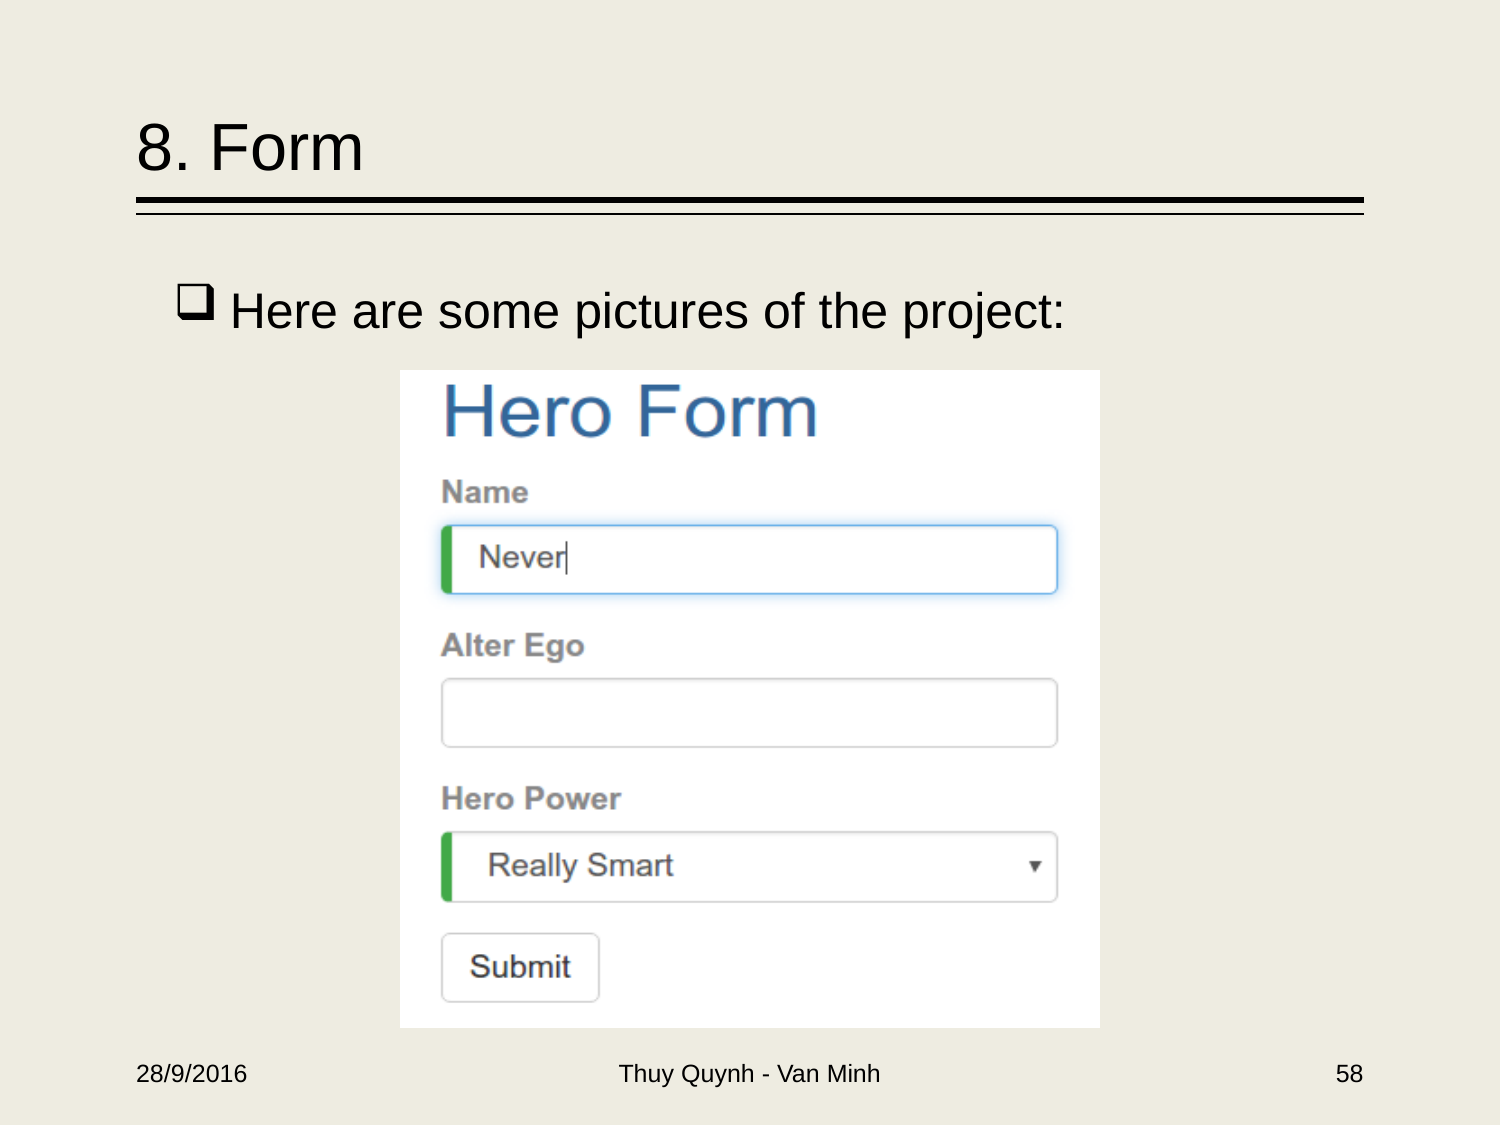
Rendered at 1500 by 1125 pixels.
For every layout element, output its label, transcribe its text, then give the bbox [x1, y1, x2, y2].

footer Thuy Quynh - Van Minh [361, 1042, 1138, 1103]
title 8. Form [135, 12, 1364, 193]
list Here are some pictures of the project: [135, 262, 1364, 1013]
picture [400, 370, 1100, 1028]
slide_number 58 [1138, 1042, 1364, 1103]
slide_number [135, 1042, 361, 1103]
